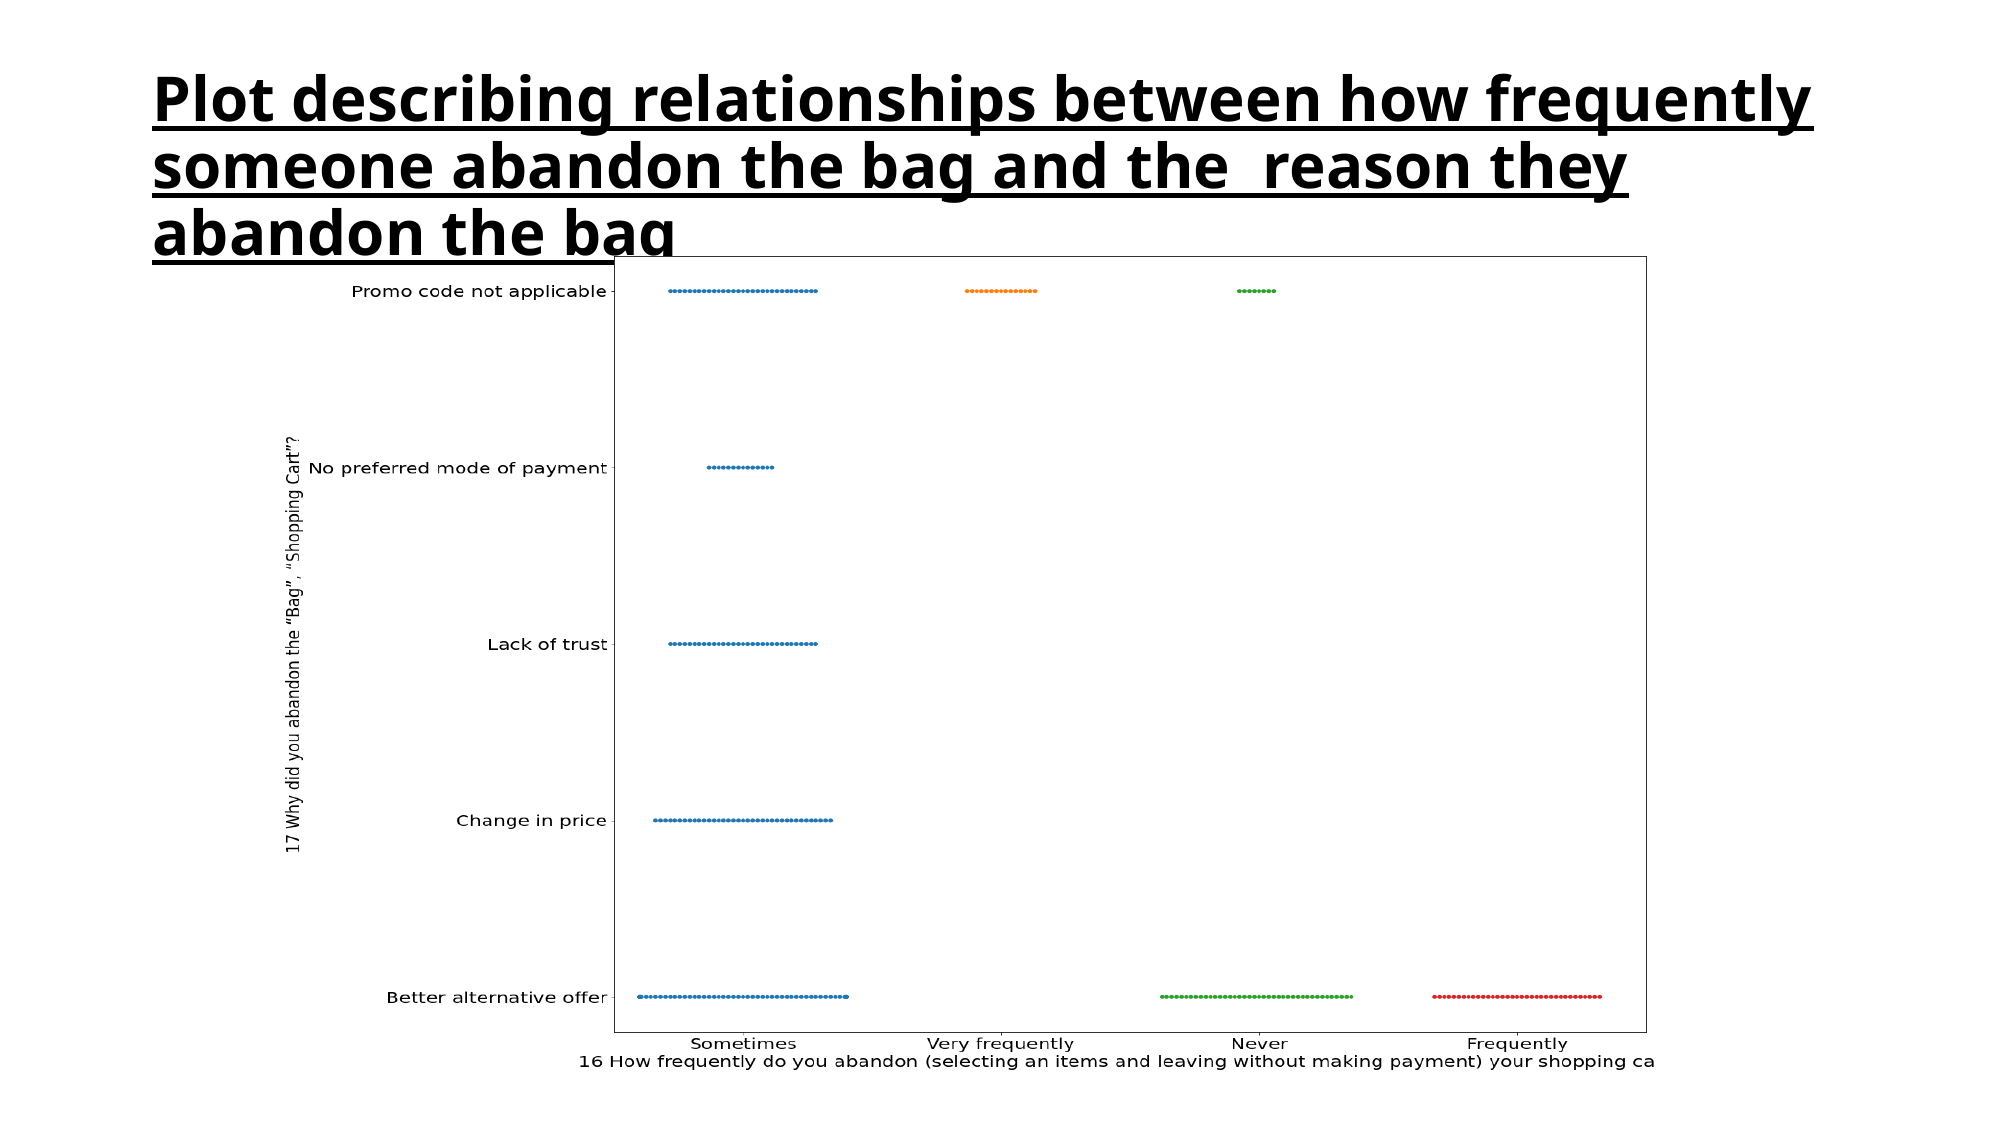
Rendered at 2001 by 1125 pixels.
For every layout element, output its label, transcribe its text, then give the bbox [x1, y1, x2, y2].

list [275, 246, 1656, 1078]
title Plot describing relationships between how frequently someone abandon the bag and the reason they abandon the bag [137, 59, 1863, 278]
